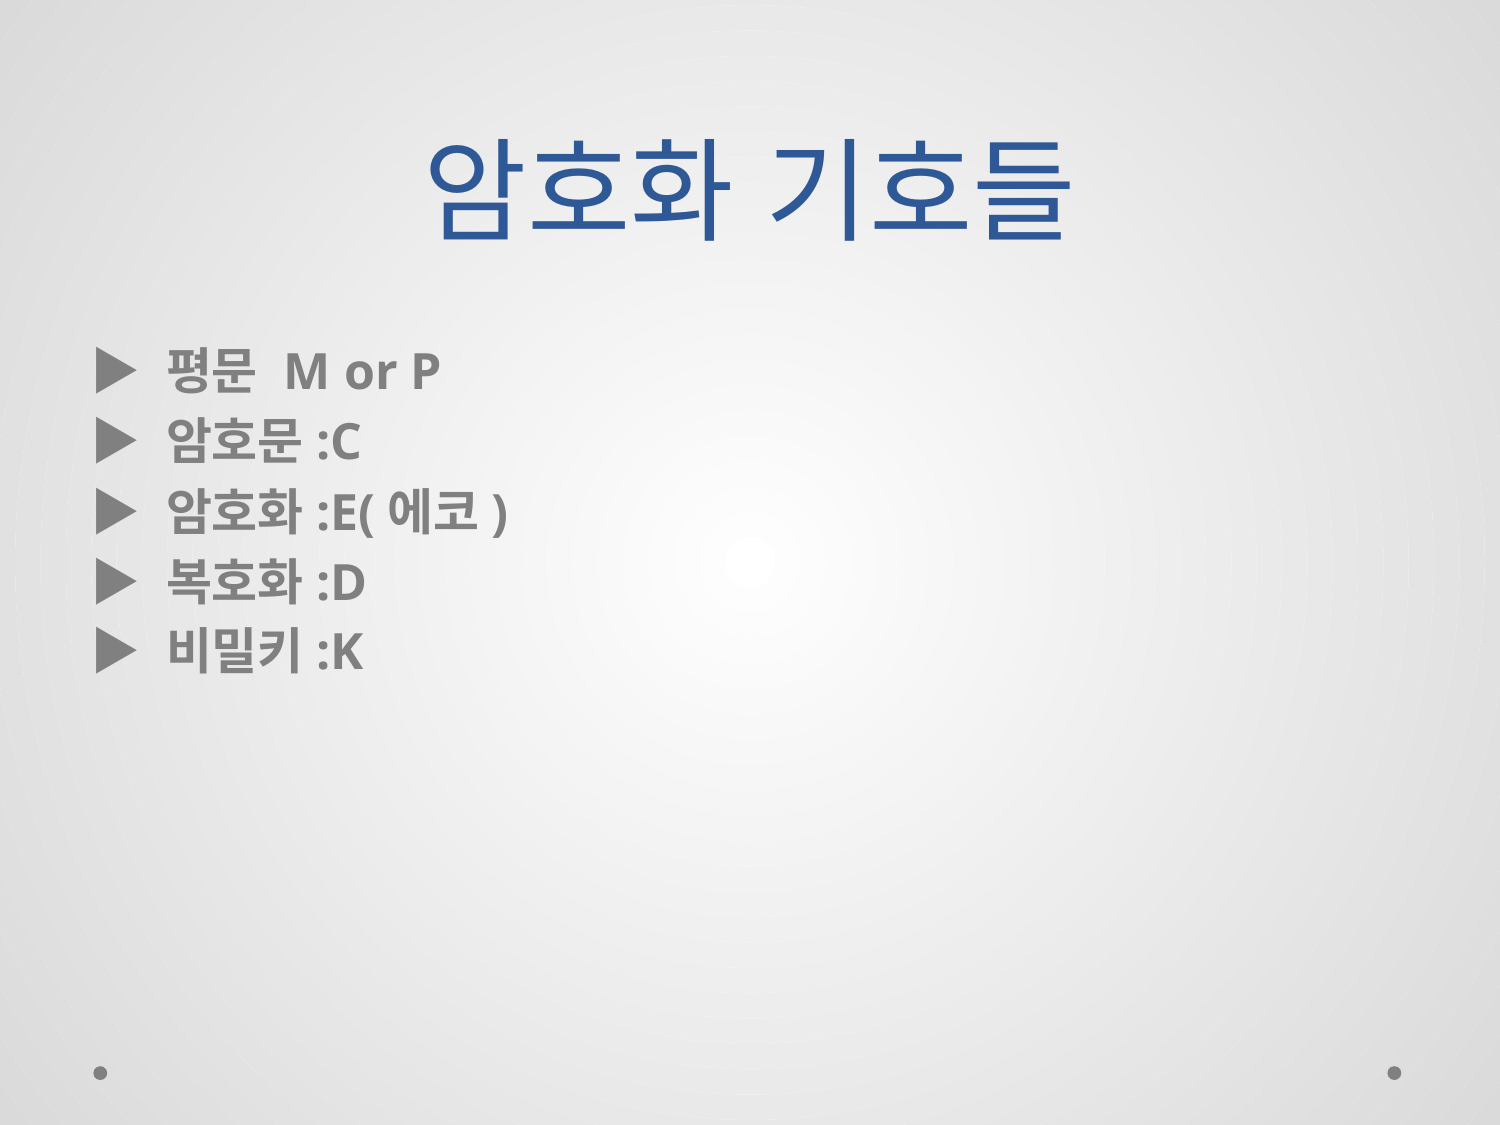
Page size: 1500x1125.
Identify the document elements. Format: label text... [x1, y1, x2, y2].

list ▶ 평문 M or P ▶ 암호문:C ▶ 암호화:E(에코) ▶ 복호화:D ▶ 비밀키:K [75, 262, 1425, 1005]
title 암호화 기호들 [75, 0, 1425, 262]
